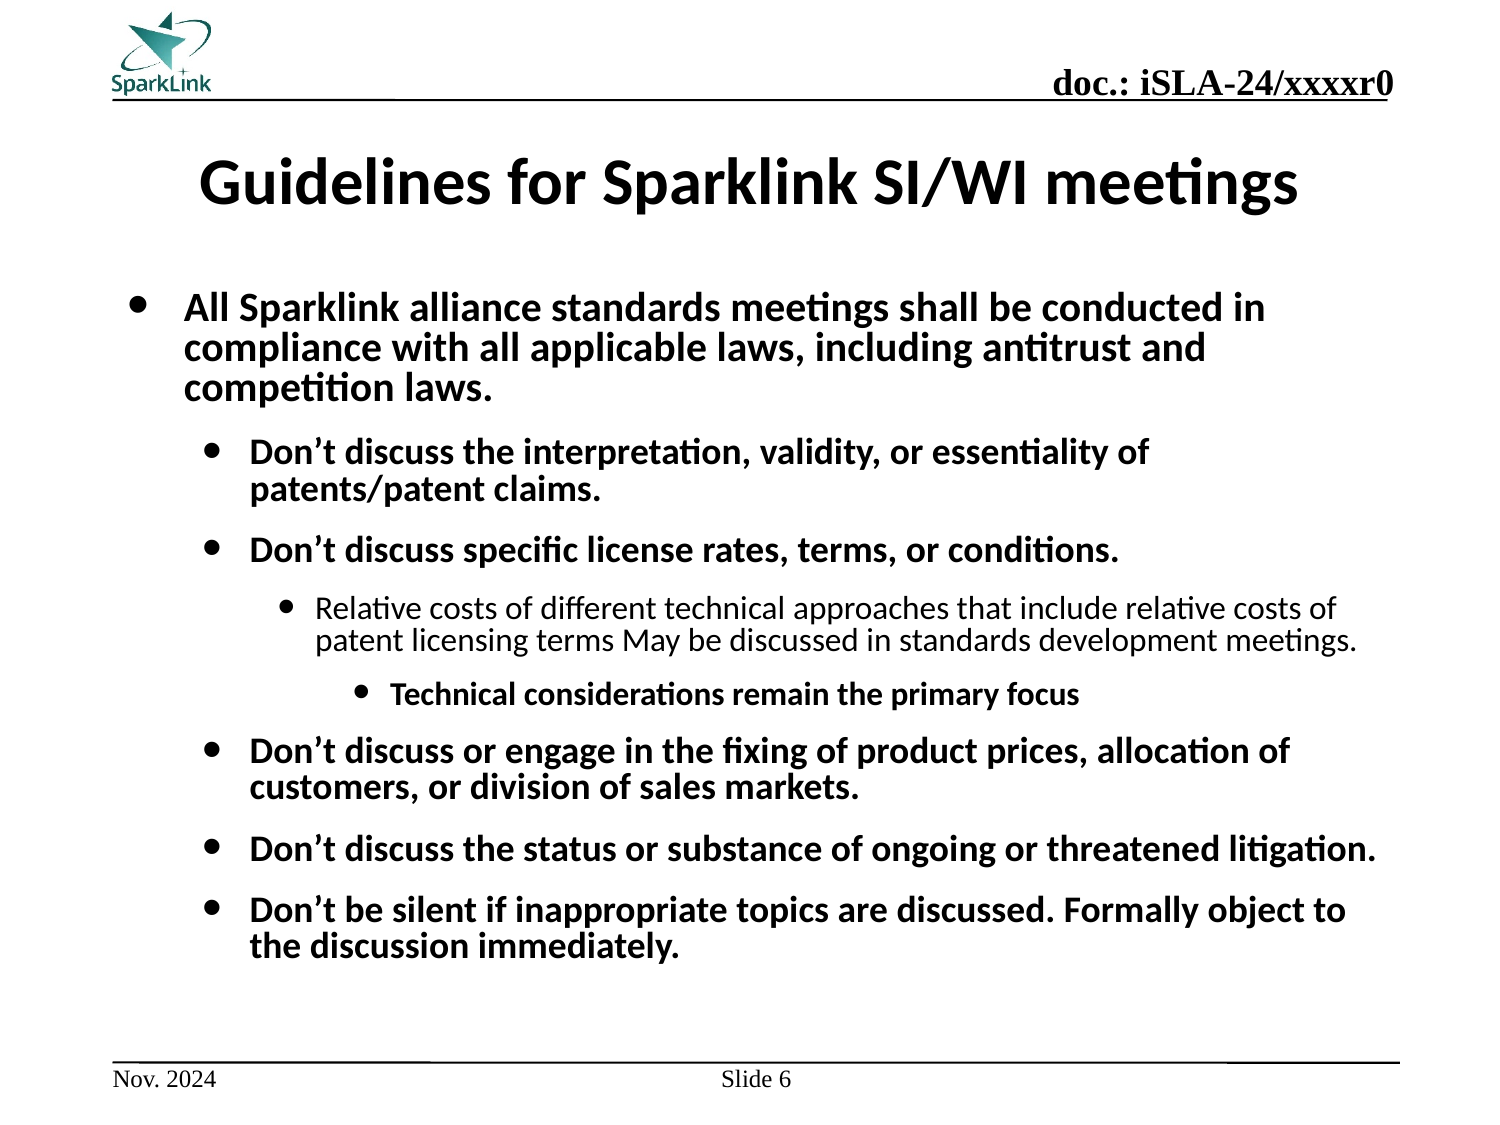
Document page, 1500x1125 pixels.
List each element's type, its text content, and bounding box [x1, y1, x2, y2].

title Guidelines for Sparklink SI/WI meetings [112, 134, 1388, 223]
list All Sparklink alliance standards meetings shall be conducted in compliance with all applicable laws, including antitrust and competition laws. Don’t discuss the interpretation, validity, or essentiality of patents/patent claims. Don’t discuss specific license rates, terms, or conditions. Relative costs of different technical approaches that include relative costs of patent licensing terms May be discussed in standards development meetings. Technical considerations remain the primary focus Don’t discuss or engage in the fixing of product prices, allocation of customers, or division of sales markets. Don’t discuss the status or substance of ongoing or threatened litigation. Don’t be silent if inappropriate topics are discussed. Formally object to the discussion immediately. [112, 281, 1402, 1063]
picture [110, 6, 211, 96]
slide_number Slide 6 [712, 1061, 800, 1123]
